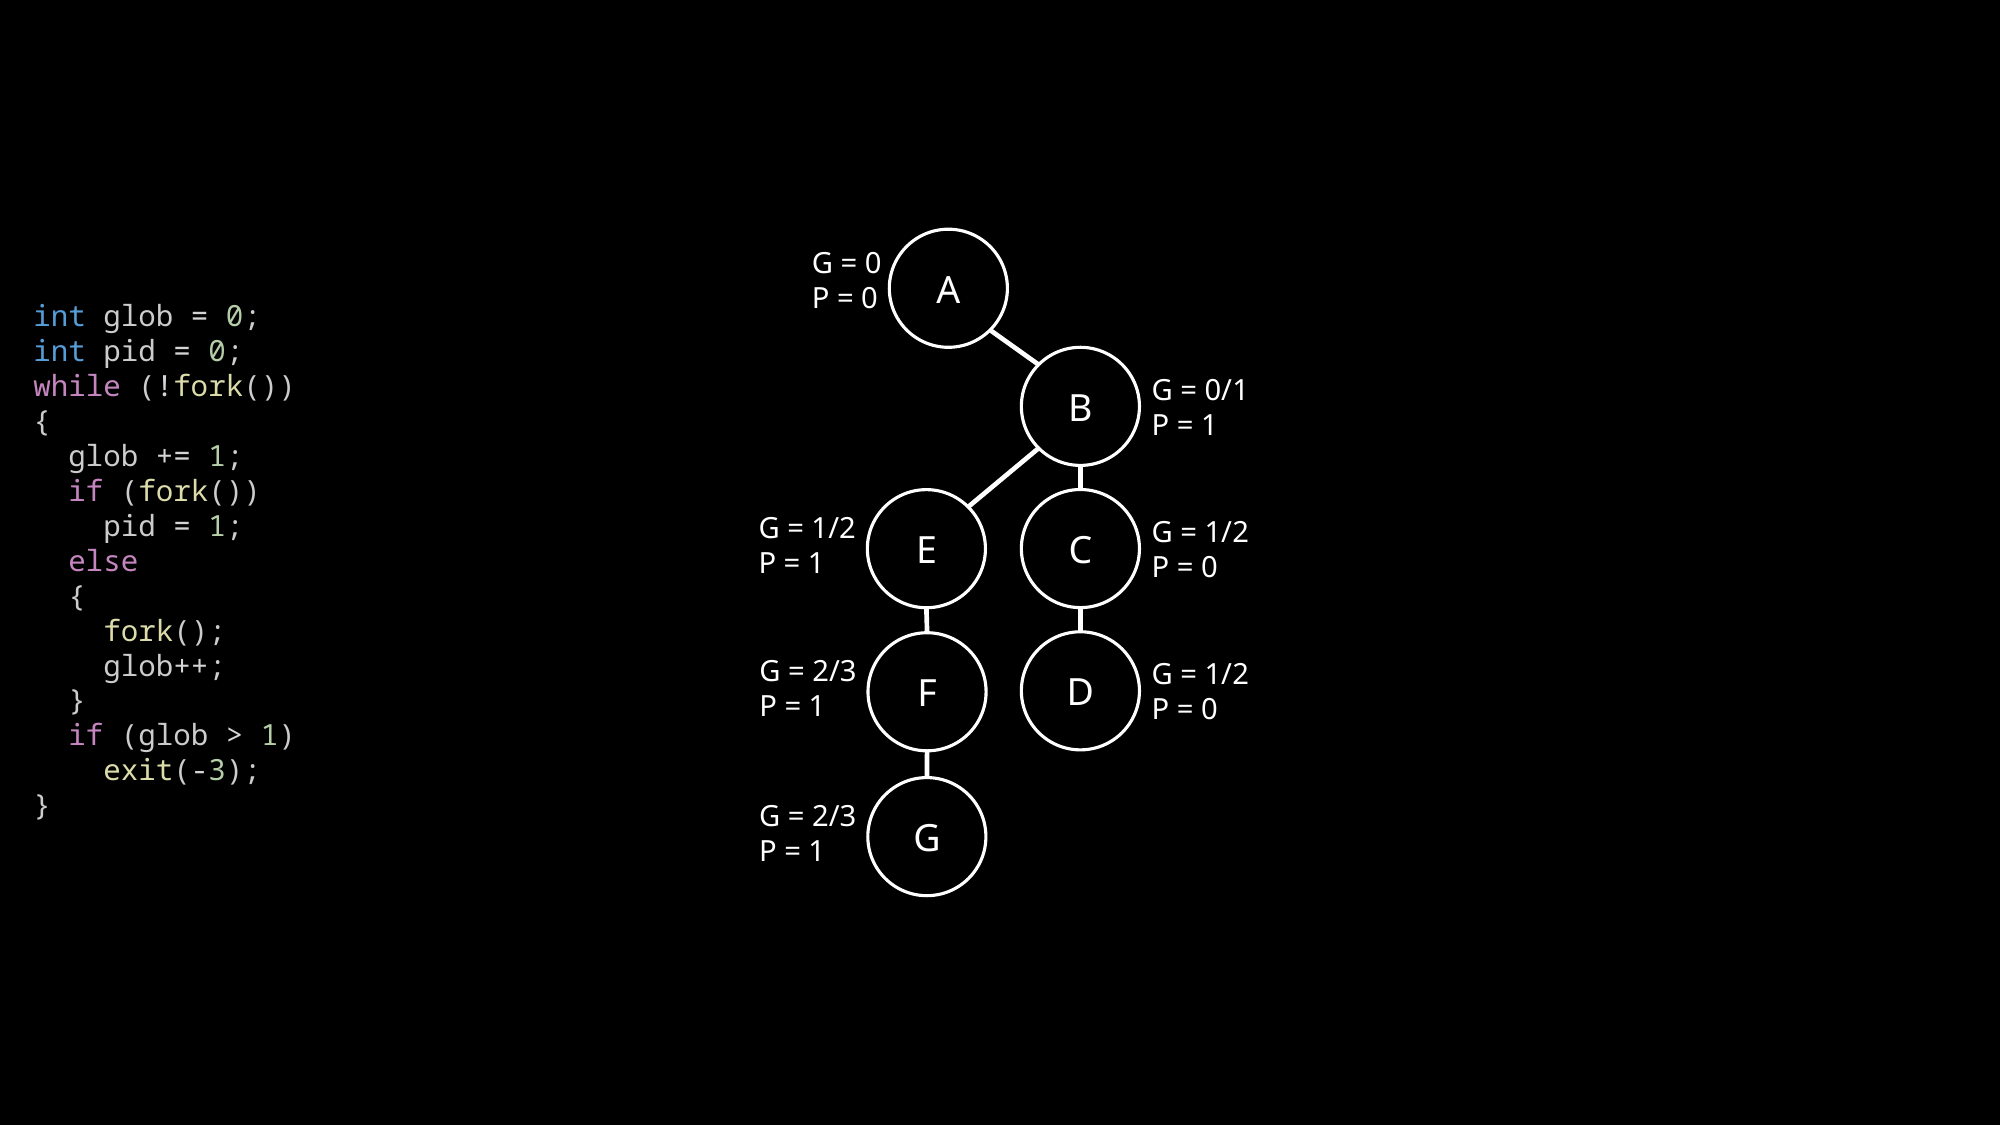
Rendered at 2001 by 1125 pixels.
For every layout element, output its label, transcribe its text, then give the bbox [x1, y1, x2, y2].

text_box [750, 228, 1258, 896]
text_box int glob = 0; int pid = 0; while (!fork()) { glob += 1; if (fork()) pid = 1; else { fork(); glob++; } if (glob > 1) exit(-3); } [25, 289, 485, 829]
